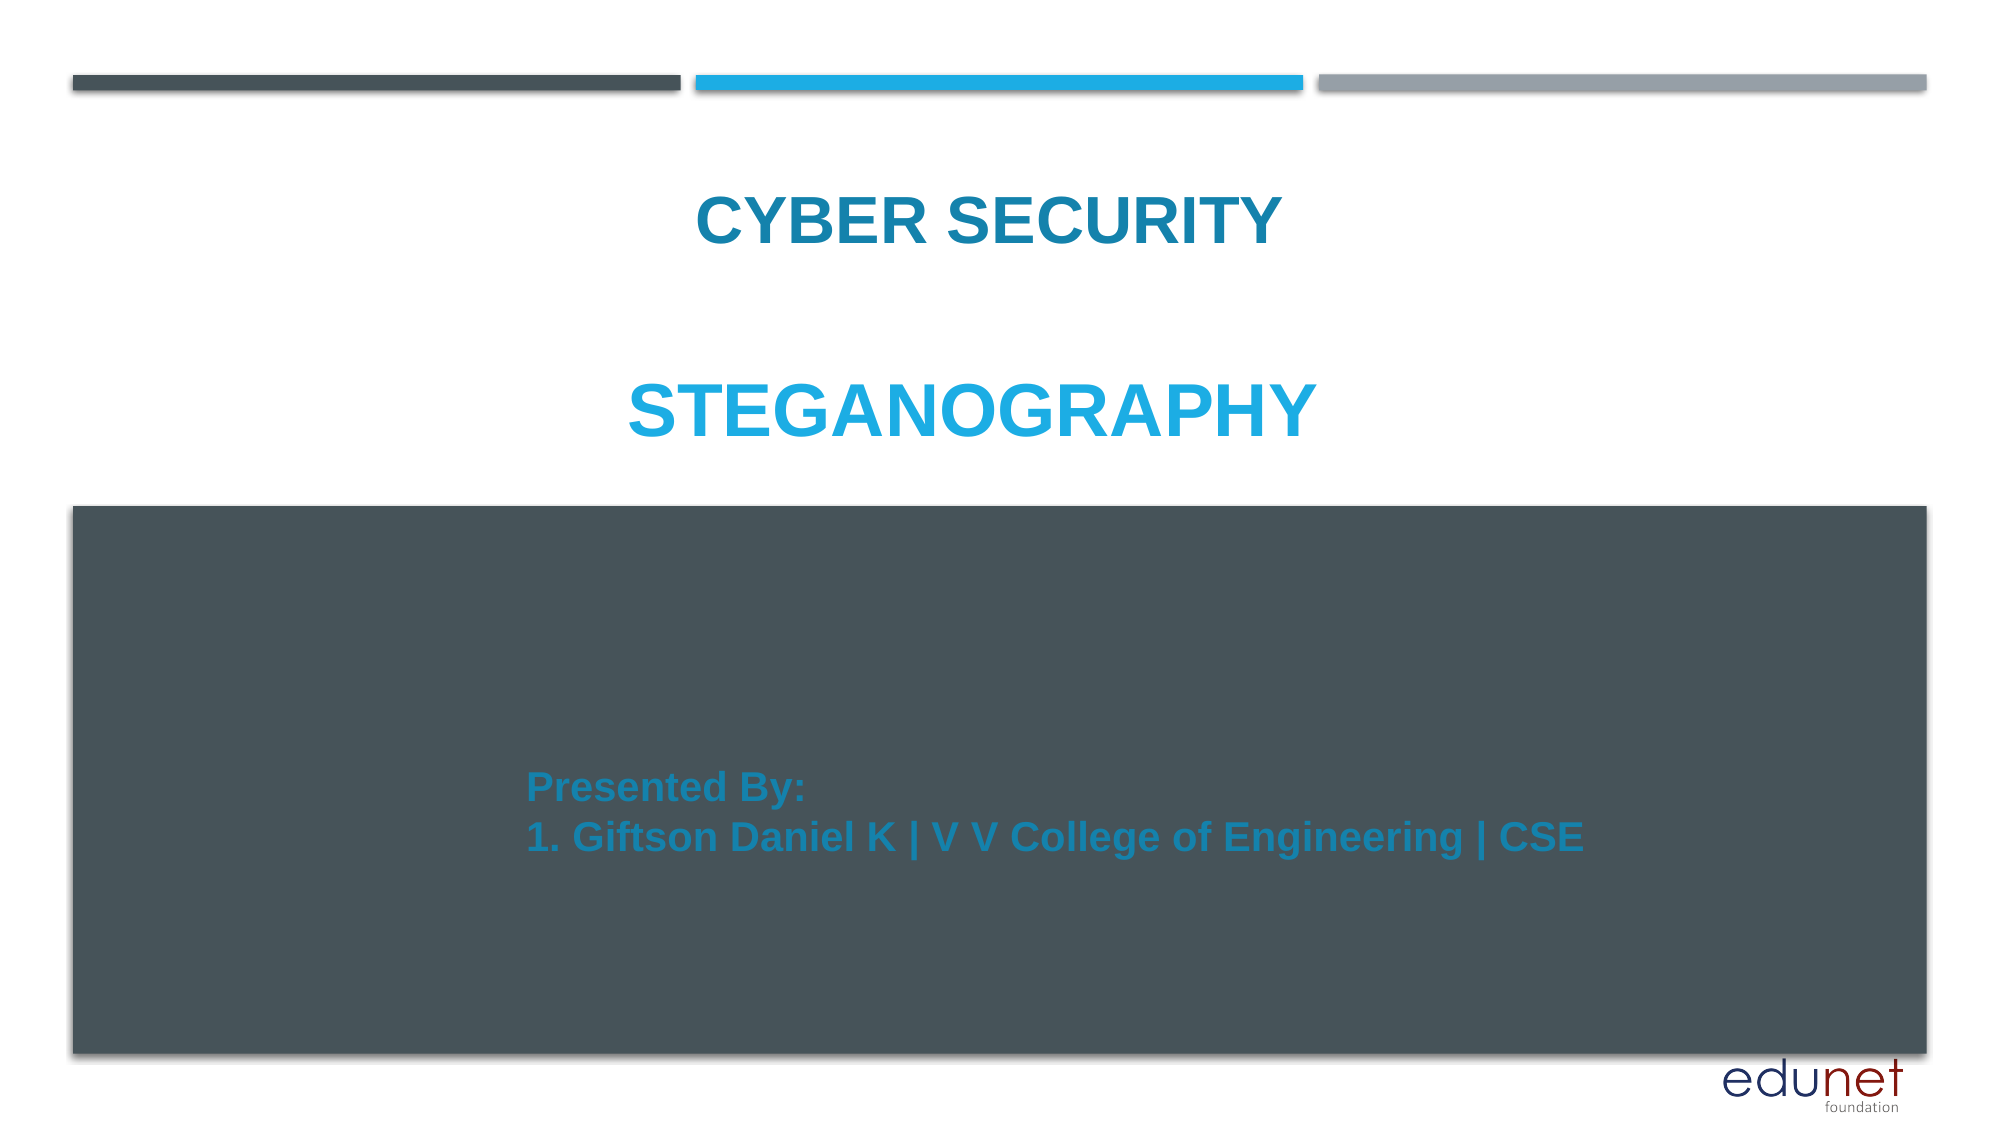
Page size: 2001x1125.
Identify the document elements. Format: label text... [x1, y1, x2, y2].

picture [1719, 1056, 1905, 1116]
text_box Presented By: 1. Giftson Daniel K | V V College of Engineering | CSE [511, 752, 1821, 868]
text_box CYBER SECURITY [0, 169, 2000, 265]
text_box Steganography [222, 298, 1723, 460]
